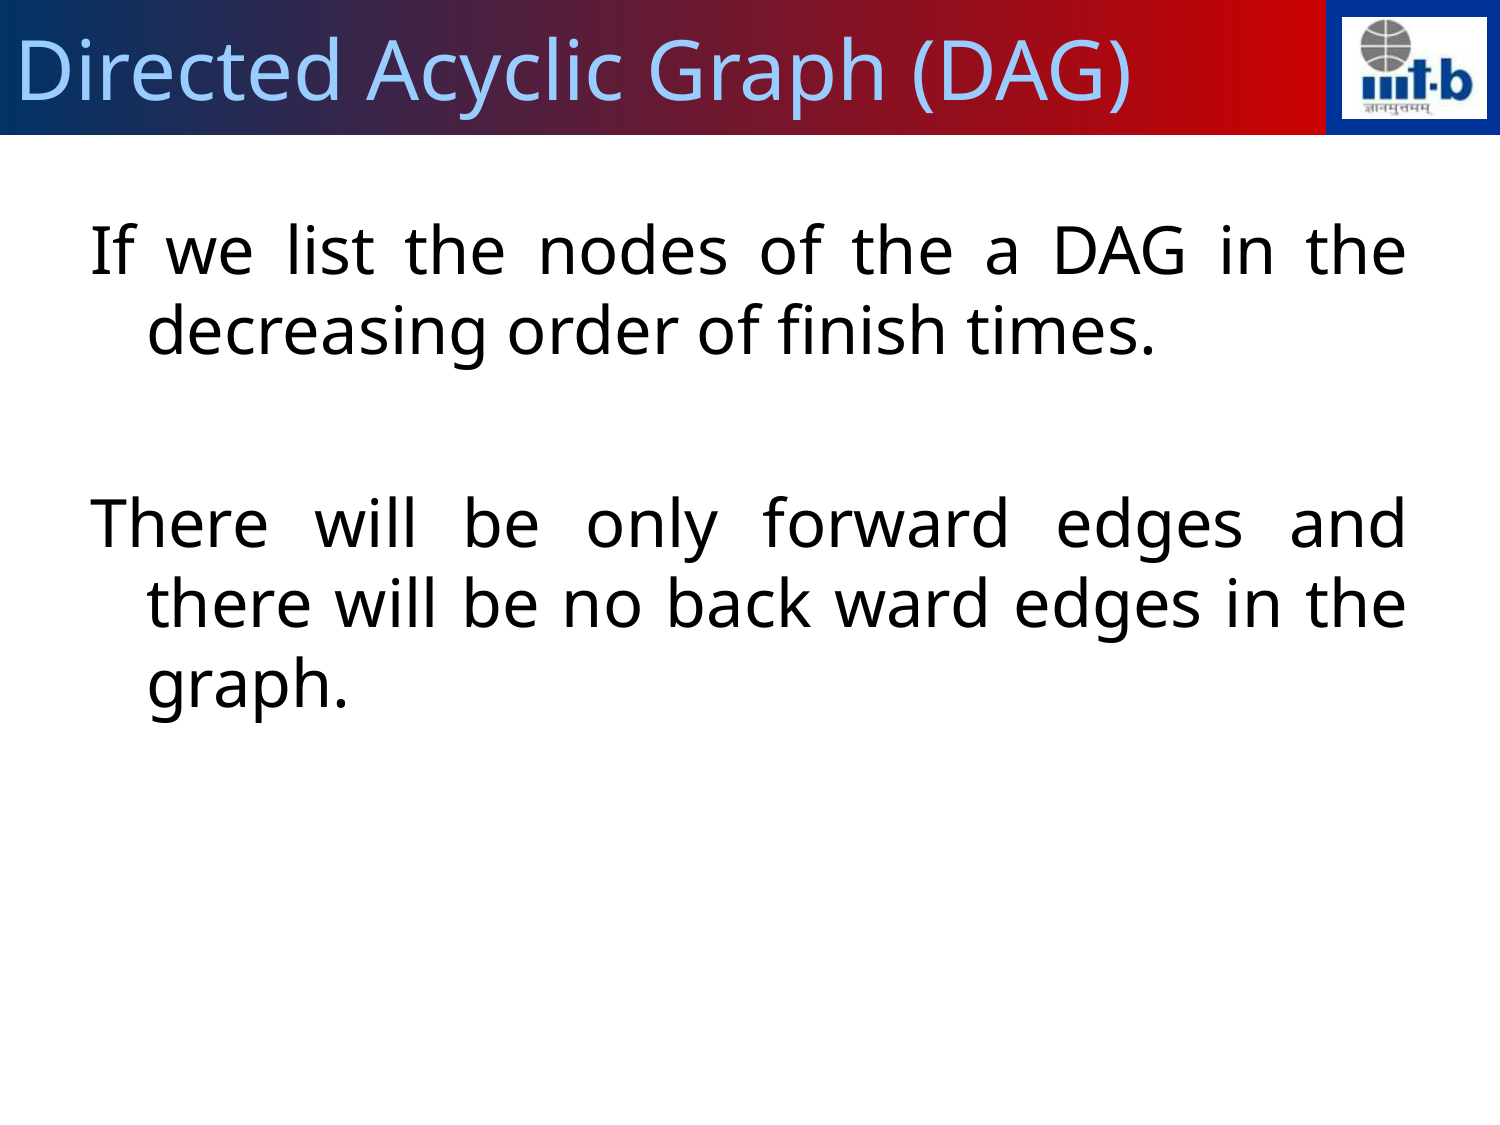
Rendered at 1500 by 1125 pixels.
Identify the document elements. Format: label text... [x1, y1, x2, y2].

picture [1342, 17, 1487, 119]
title Directed Acyclic Graph (DAG) [0, 0, 1326, 136]
list If we list the nodes of the a DAG in the decreasing order of finish times. There will be only forward edges and there will be no back ward edges in the graph. [74, 199, 1426, 1006]
